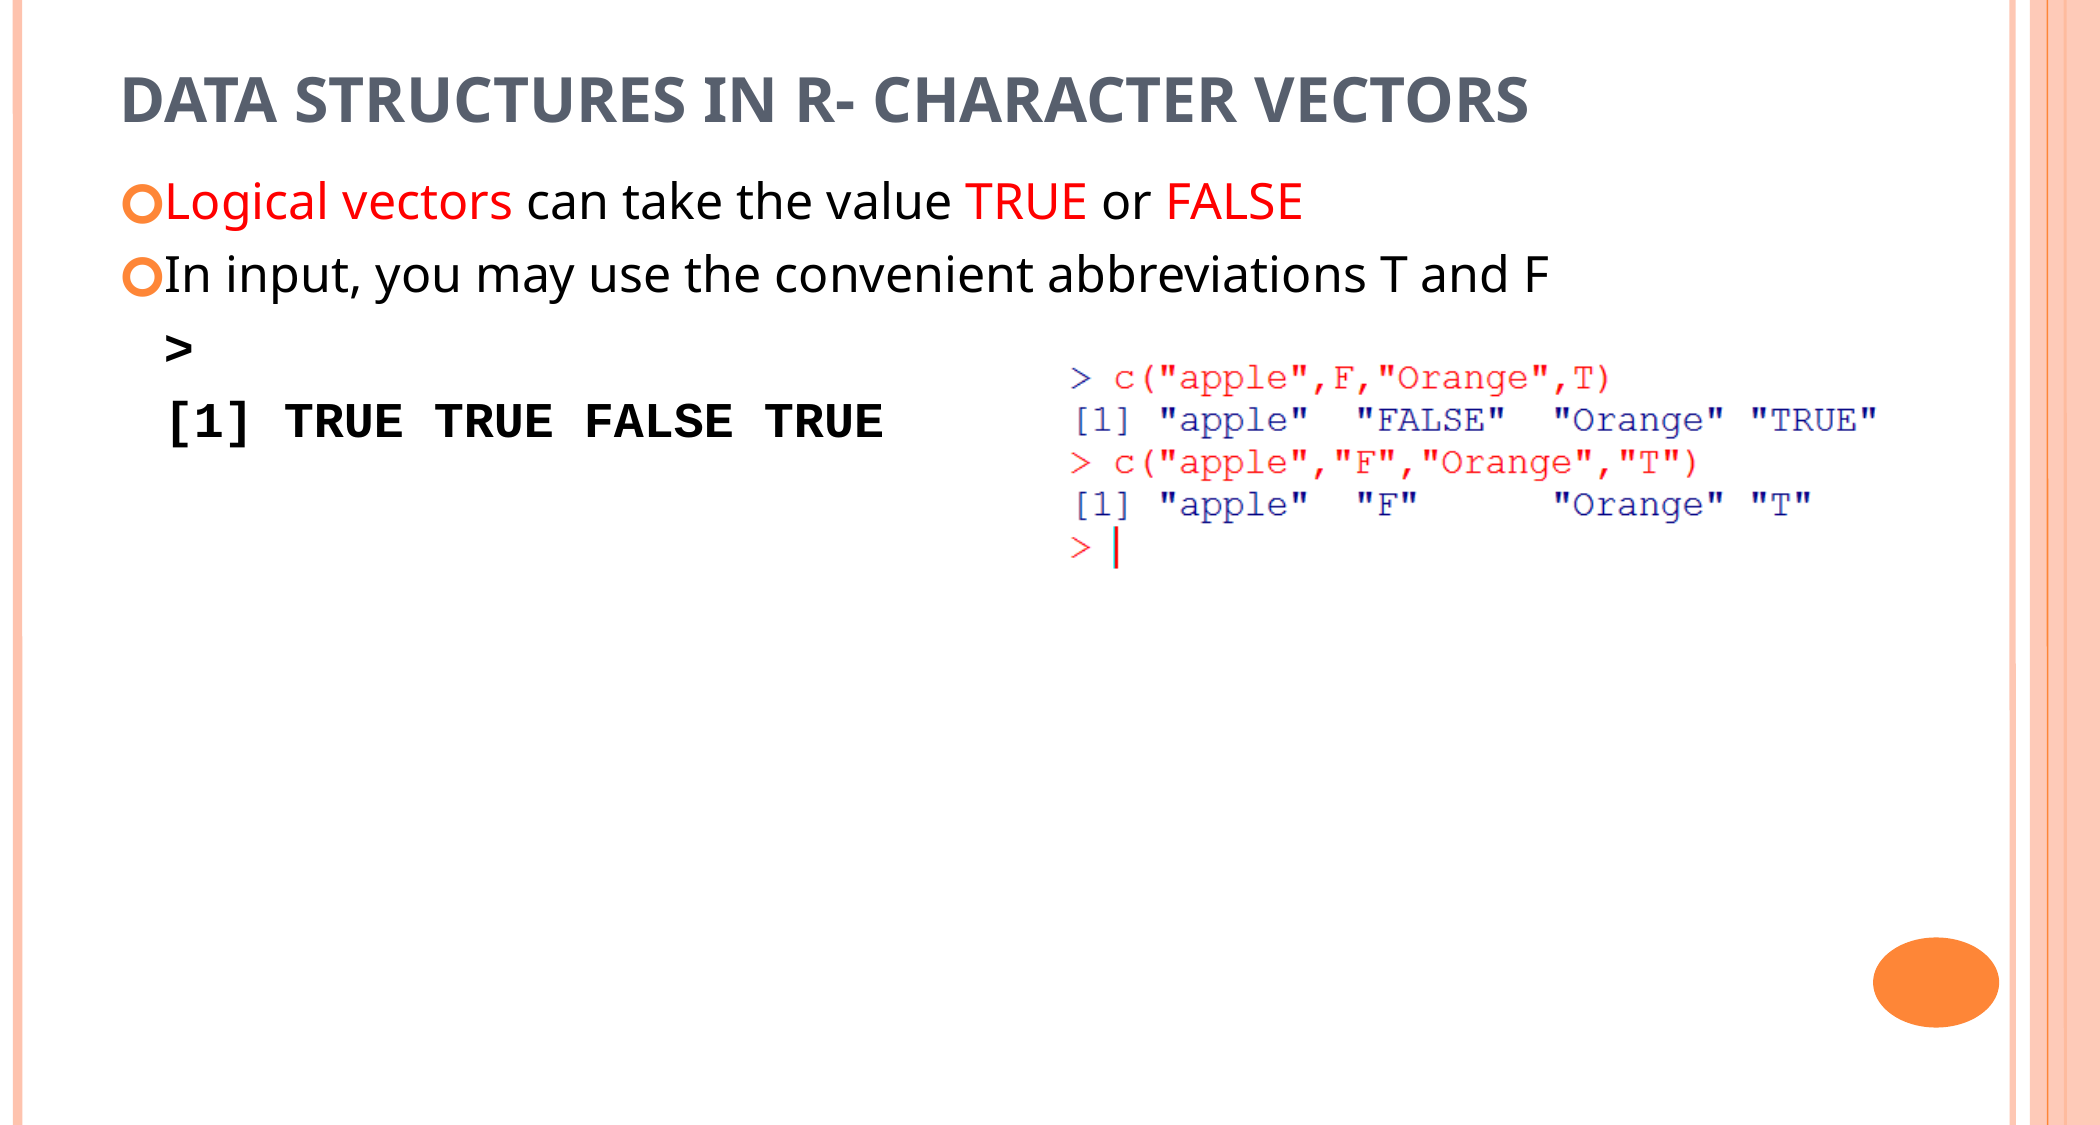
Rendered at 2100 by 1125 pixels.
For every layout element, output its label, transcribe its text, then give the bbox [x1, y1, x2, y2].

text_box Logical vectors can take the value TRUE or FALSE In input, you may use the convenient abbreviations T and F > [1] TRUE TRUE FALSE TRUE [104, 162, 2013, 1062]
picture [1062, 337, 1926, 573]
text_box DATA STRUCTURES IN R- CHARACTER VECTORS [104, 0, 1820, 143]
